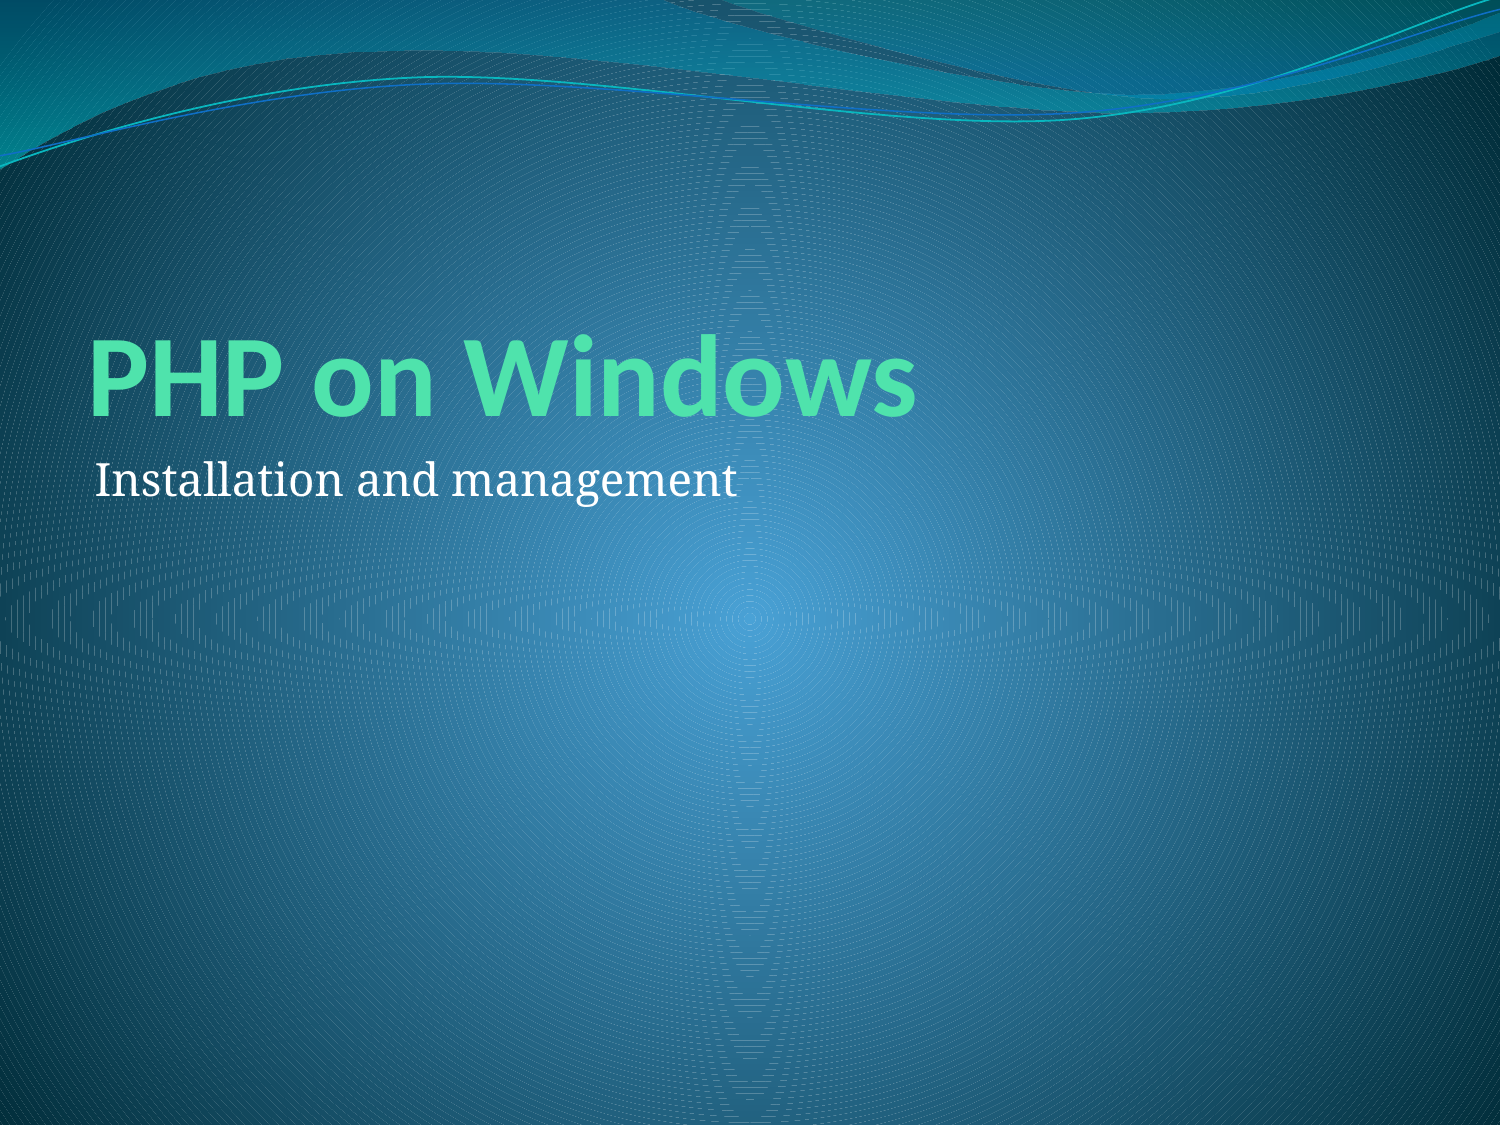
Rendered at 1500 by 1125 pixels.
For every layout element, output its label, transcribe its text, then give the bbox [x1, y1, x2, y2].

title PHP on Windows [86, 216, 1362, 440]
list Installation and management [86, 443, 1362, 692]
